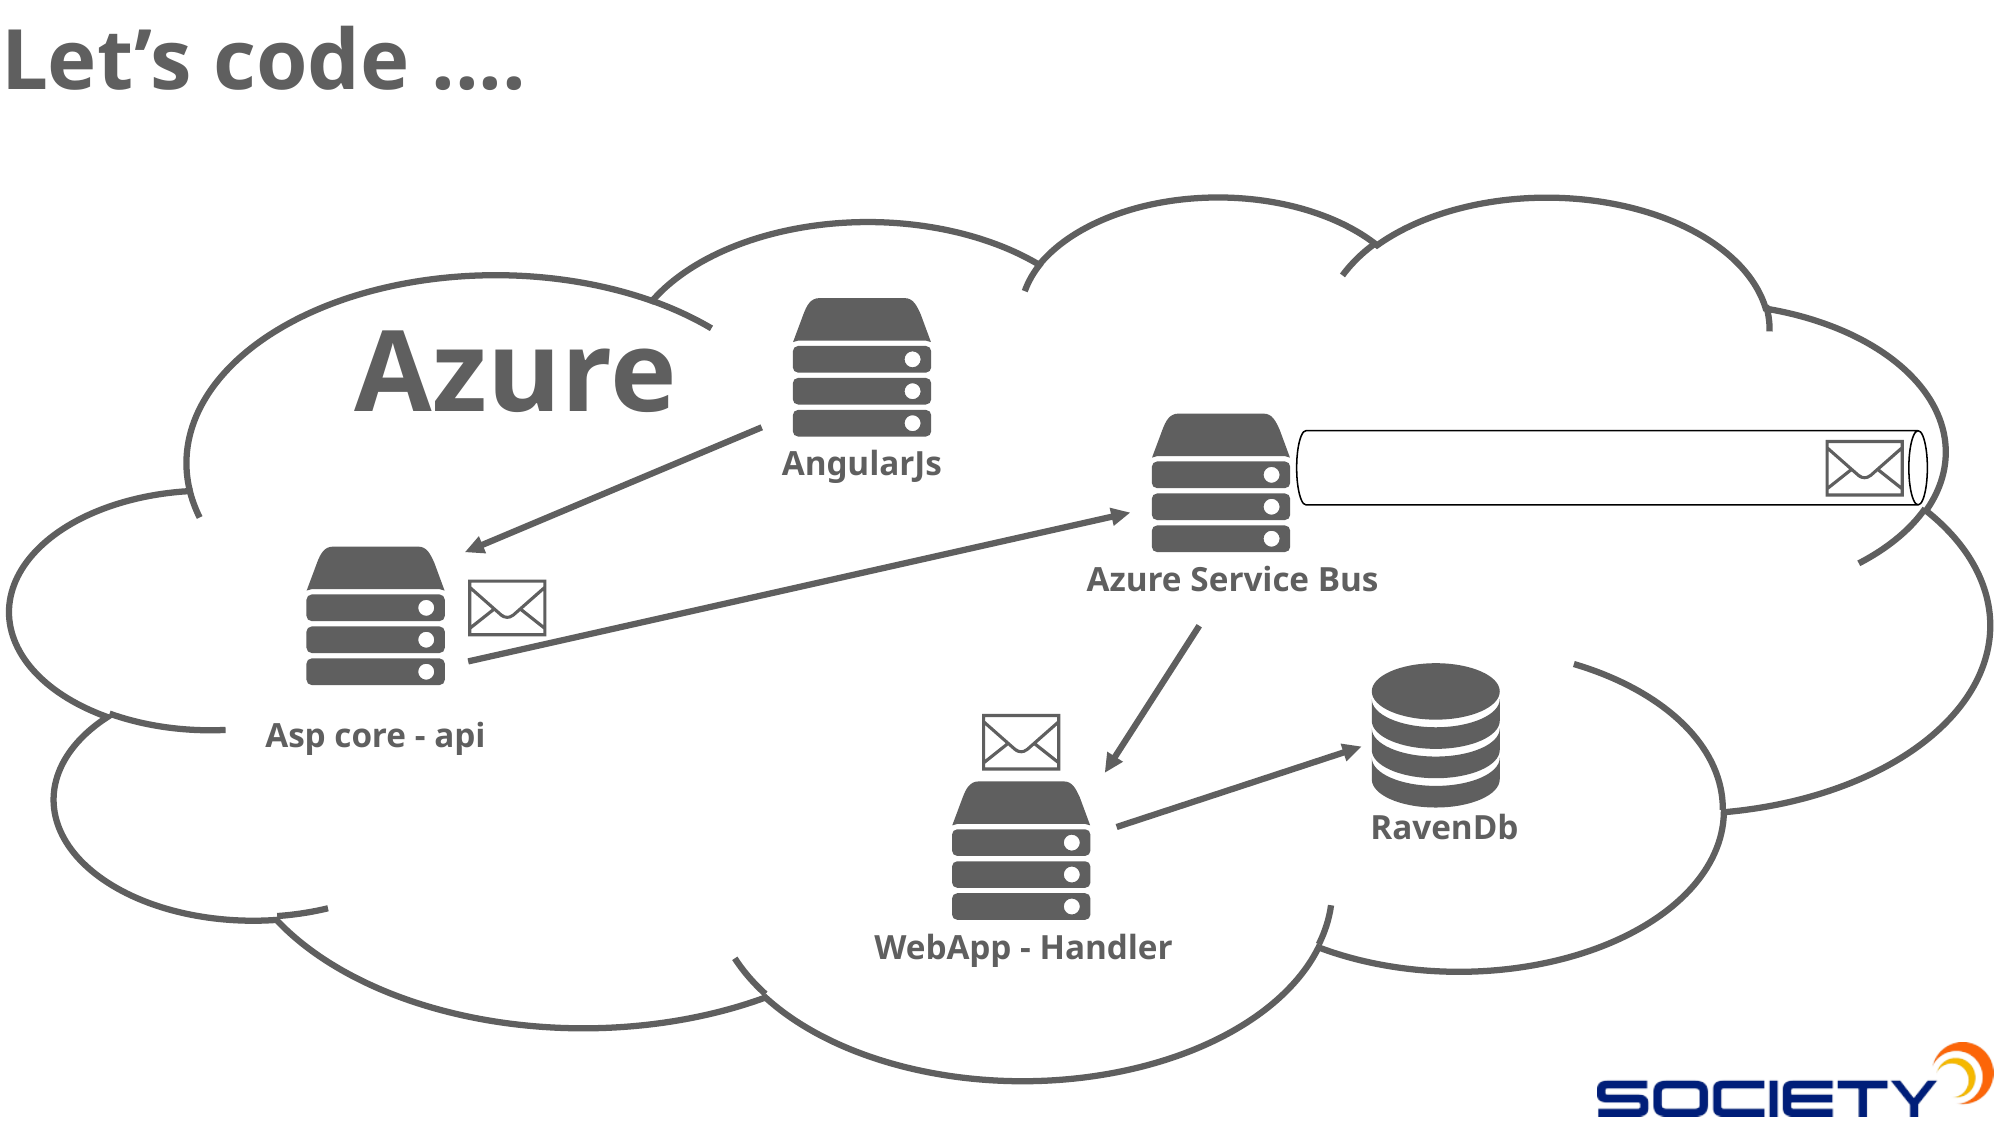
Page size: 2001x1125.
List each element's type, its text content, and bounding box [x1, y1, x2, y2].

text_box [793, 298, 931, 343]
text_box [306, 594, 445, 622]
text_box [1116, 746, 1362, 828]
text_box [982, 713, 1061, 771]
text_box [792, 409, 932, 436]
text_box Azure Service Bus [1130, 552, 1391, 604]
text_box [1151, 461, 1291, 489]
text_box [306, 658, 445, 686]
text_box [792, 377, 932, 405]
text_box [952, 893, 1091, 920]
text_box [1151, 525, 1291, 552]
text_box [952, 861, 1091, 888]
text_box AngularJs [769, 436, 955, 489]
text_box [465, 427, 762, 553]
text_box [306, 546, 445, 591]
text_box Let’s code .... [0, 0, 539, 112]
text_box Asp core - api [253, 708, 498, 761]
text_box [468, 512, 1130, 662]
text_box [1371, 699, 1500, 800]
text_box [1104, 625, 1200, 773]
text_box [306, 626, 445, 654]
text_box [792, 345, 932, 373]
text_box [7, 196, 1992, 1083]
text_box RavenDb [1358, 800, 1531, 853]
picture [1597, 1042, 1994, 1117]
text_box [1371, 663, 1500, 720]
text_box WebApp - Handler [862, 919, 1186, 972]
text_box [952, 781, 1091, 826]
text_box [952, 829, 1091, 856]
text_box Azure [343, 293, 690, 441]
text_box [1296, 430, 1928, 505]
text_box [1151, 493, 1291, 521]
text_box [1152, 413, 1290, 458]
